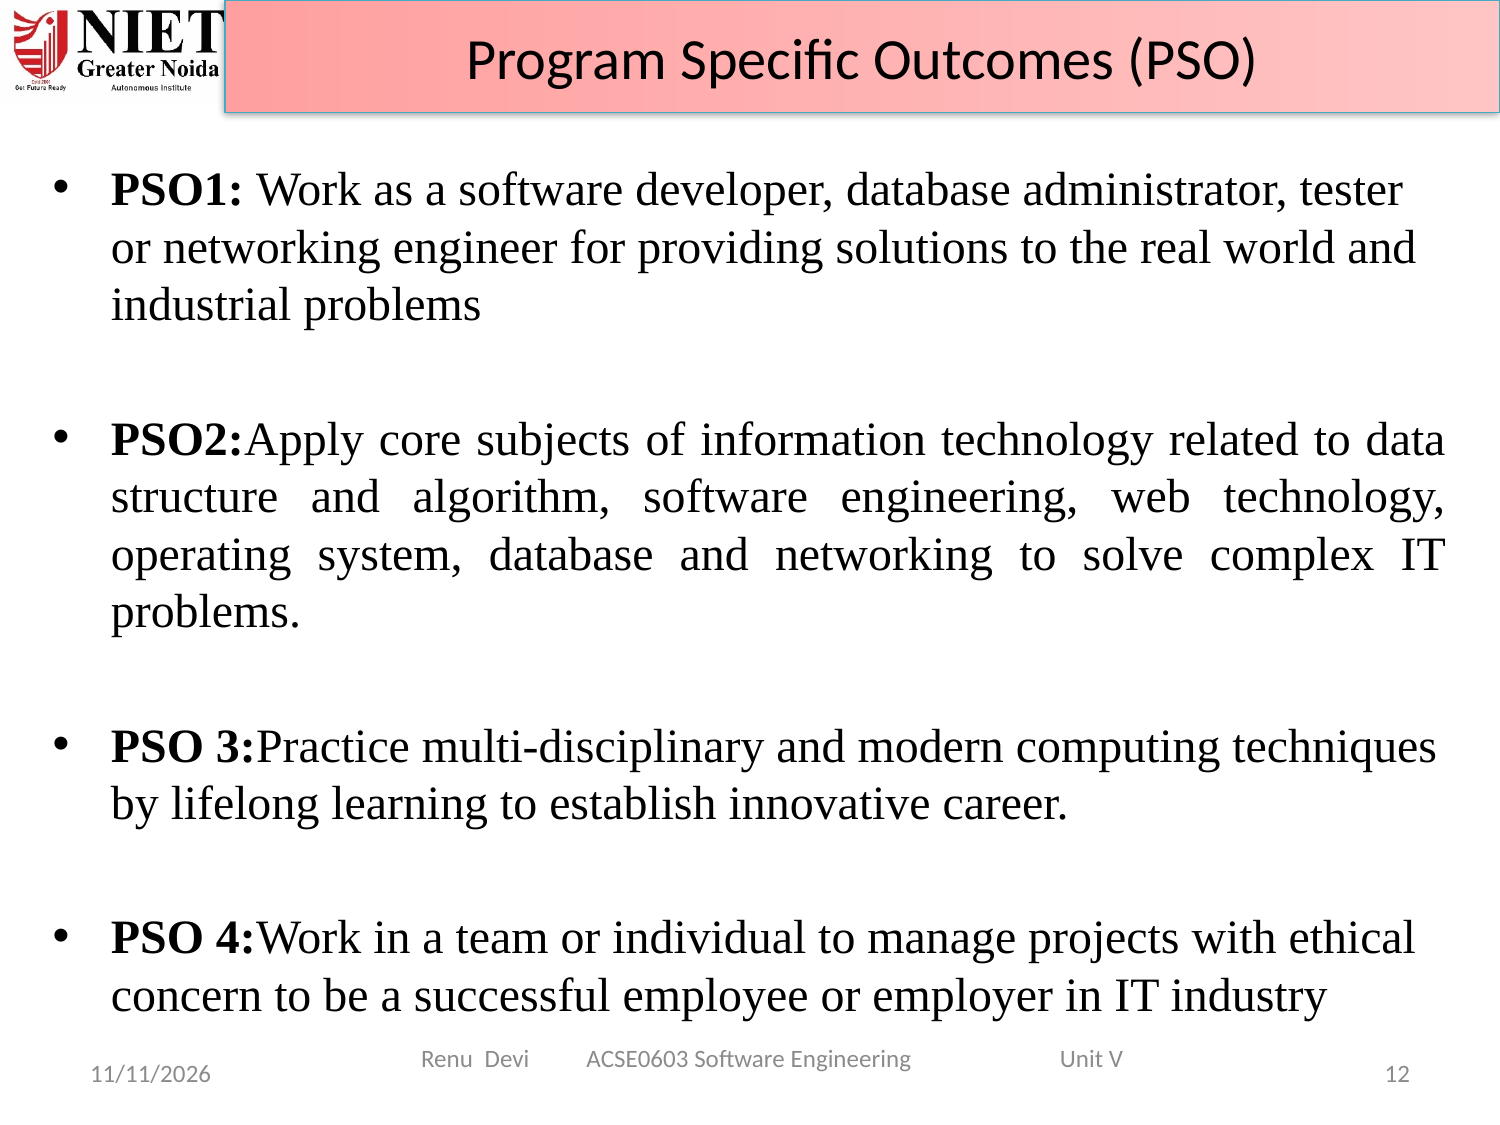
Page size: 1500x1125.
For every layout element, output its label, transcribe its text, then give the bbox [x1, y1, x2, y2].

slide_number 12 [1074, 1042, 1425, 1103]
list PSO1: Work as a software developer, database administrator, tester or networking engineer for providing solutions to the real world and industrial problems PSO2:Apply core subjects of information technology related to data structure and algorithm, software engineering, web technology, operating system, database and networking to solve complex IT problems. PSO 3:Practice multi-disciplinary and modern computing techniques by lifelong learning to establish innovative career. PSO 4:Work in a team or individual to manage projects with ethical concern to be a successful employee or employer in IT industry [37, 149, 1463, 1038]
footer Renu Devi ACSE0603 Software Engineering Unit V [375, 1027, 1200, 1088]
text_box Program Specific Outcomes (PSO) [224, 0, 1500, 113]
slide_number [75, 1042, 425, 1103]
picture [0, 0, 224, 102]
